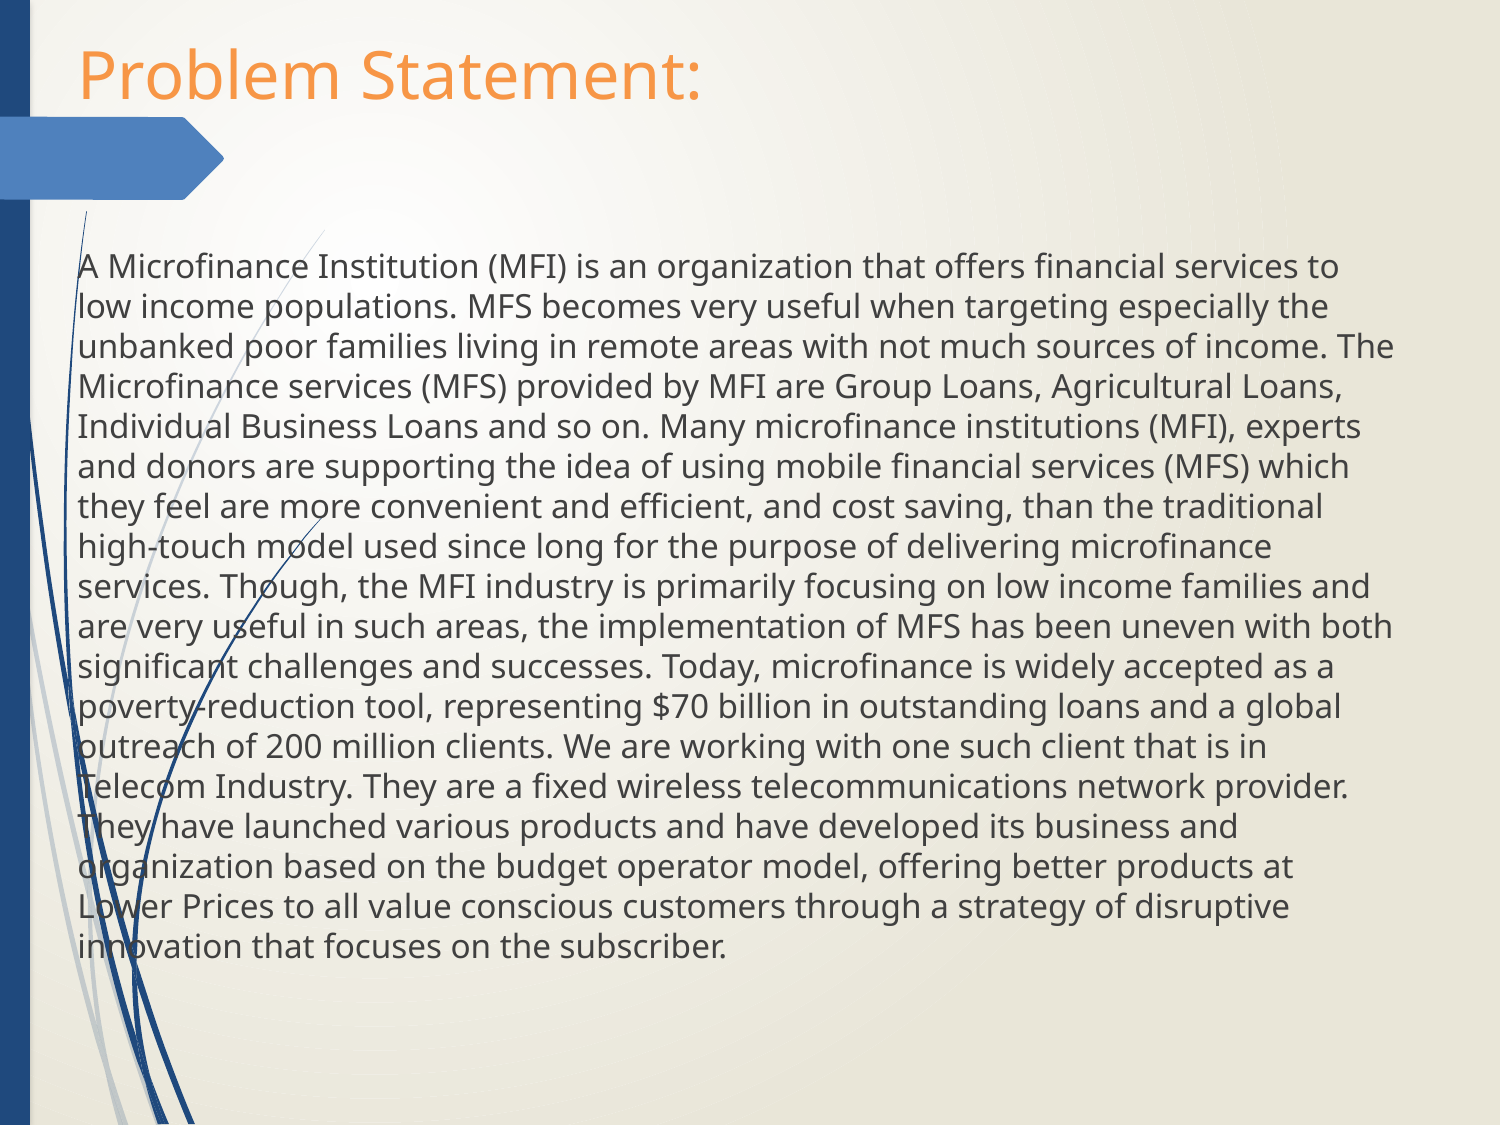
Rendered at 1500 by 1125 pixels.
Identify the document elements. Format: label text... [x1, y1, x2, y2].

list A Microfinance Institution (MFI) is an organization that offers financial services to low income populations. MFS becomes very useful when targeting especially the unbanked poor families living in remote areas with not much sources of income. The Microfinance services (MFS) provided by MFI are Group Loans, Agricultural Loans, Individual Business Loans and so on. Many microfinance institutions (MFI), experts and donors are supporting the idea of using mobile financial services (MFS) which they feel are more convenient and efficient, and cost saving, than the traditional high-touch model used since long for the purpose of delivering microfinance services. Though, the MFI industry is primarily focusing on low income families and are very useful in such areas, the implementation of MFS has been uneven with both significant challenges and successes. Today, microfinance is widely accepted as a poverty-reduction tool, representing $70 billion in outstanding loans and a global outreach of 200 million clients. We are working with one such client that is in Telecom Industry. They are a fixed wireless telecommunications network provider. They have launched various products and have developed its business and organization based on the budget operator model, offering better products at Lower Prices to all value conscious customers through a strategy of disruptive innovation that focuses on the subscriber. [62, 237, 1413, 980]
title Problem Statement: [62, 24, 1075, 237]
